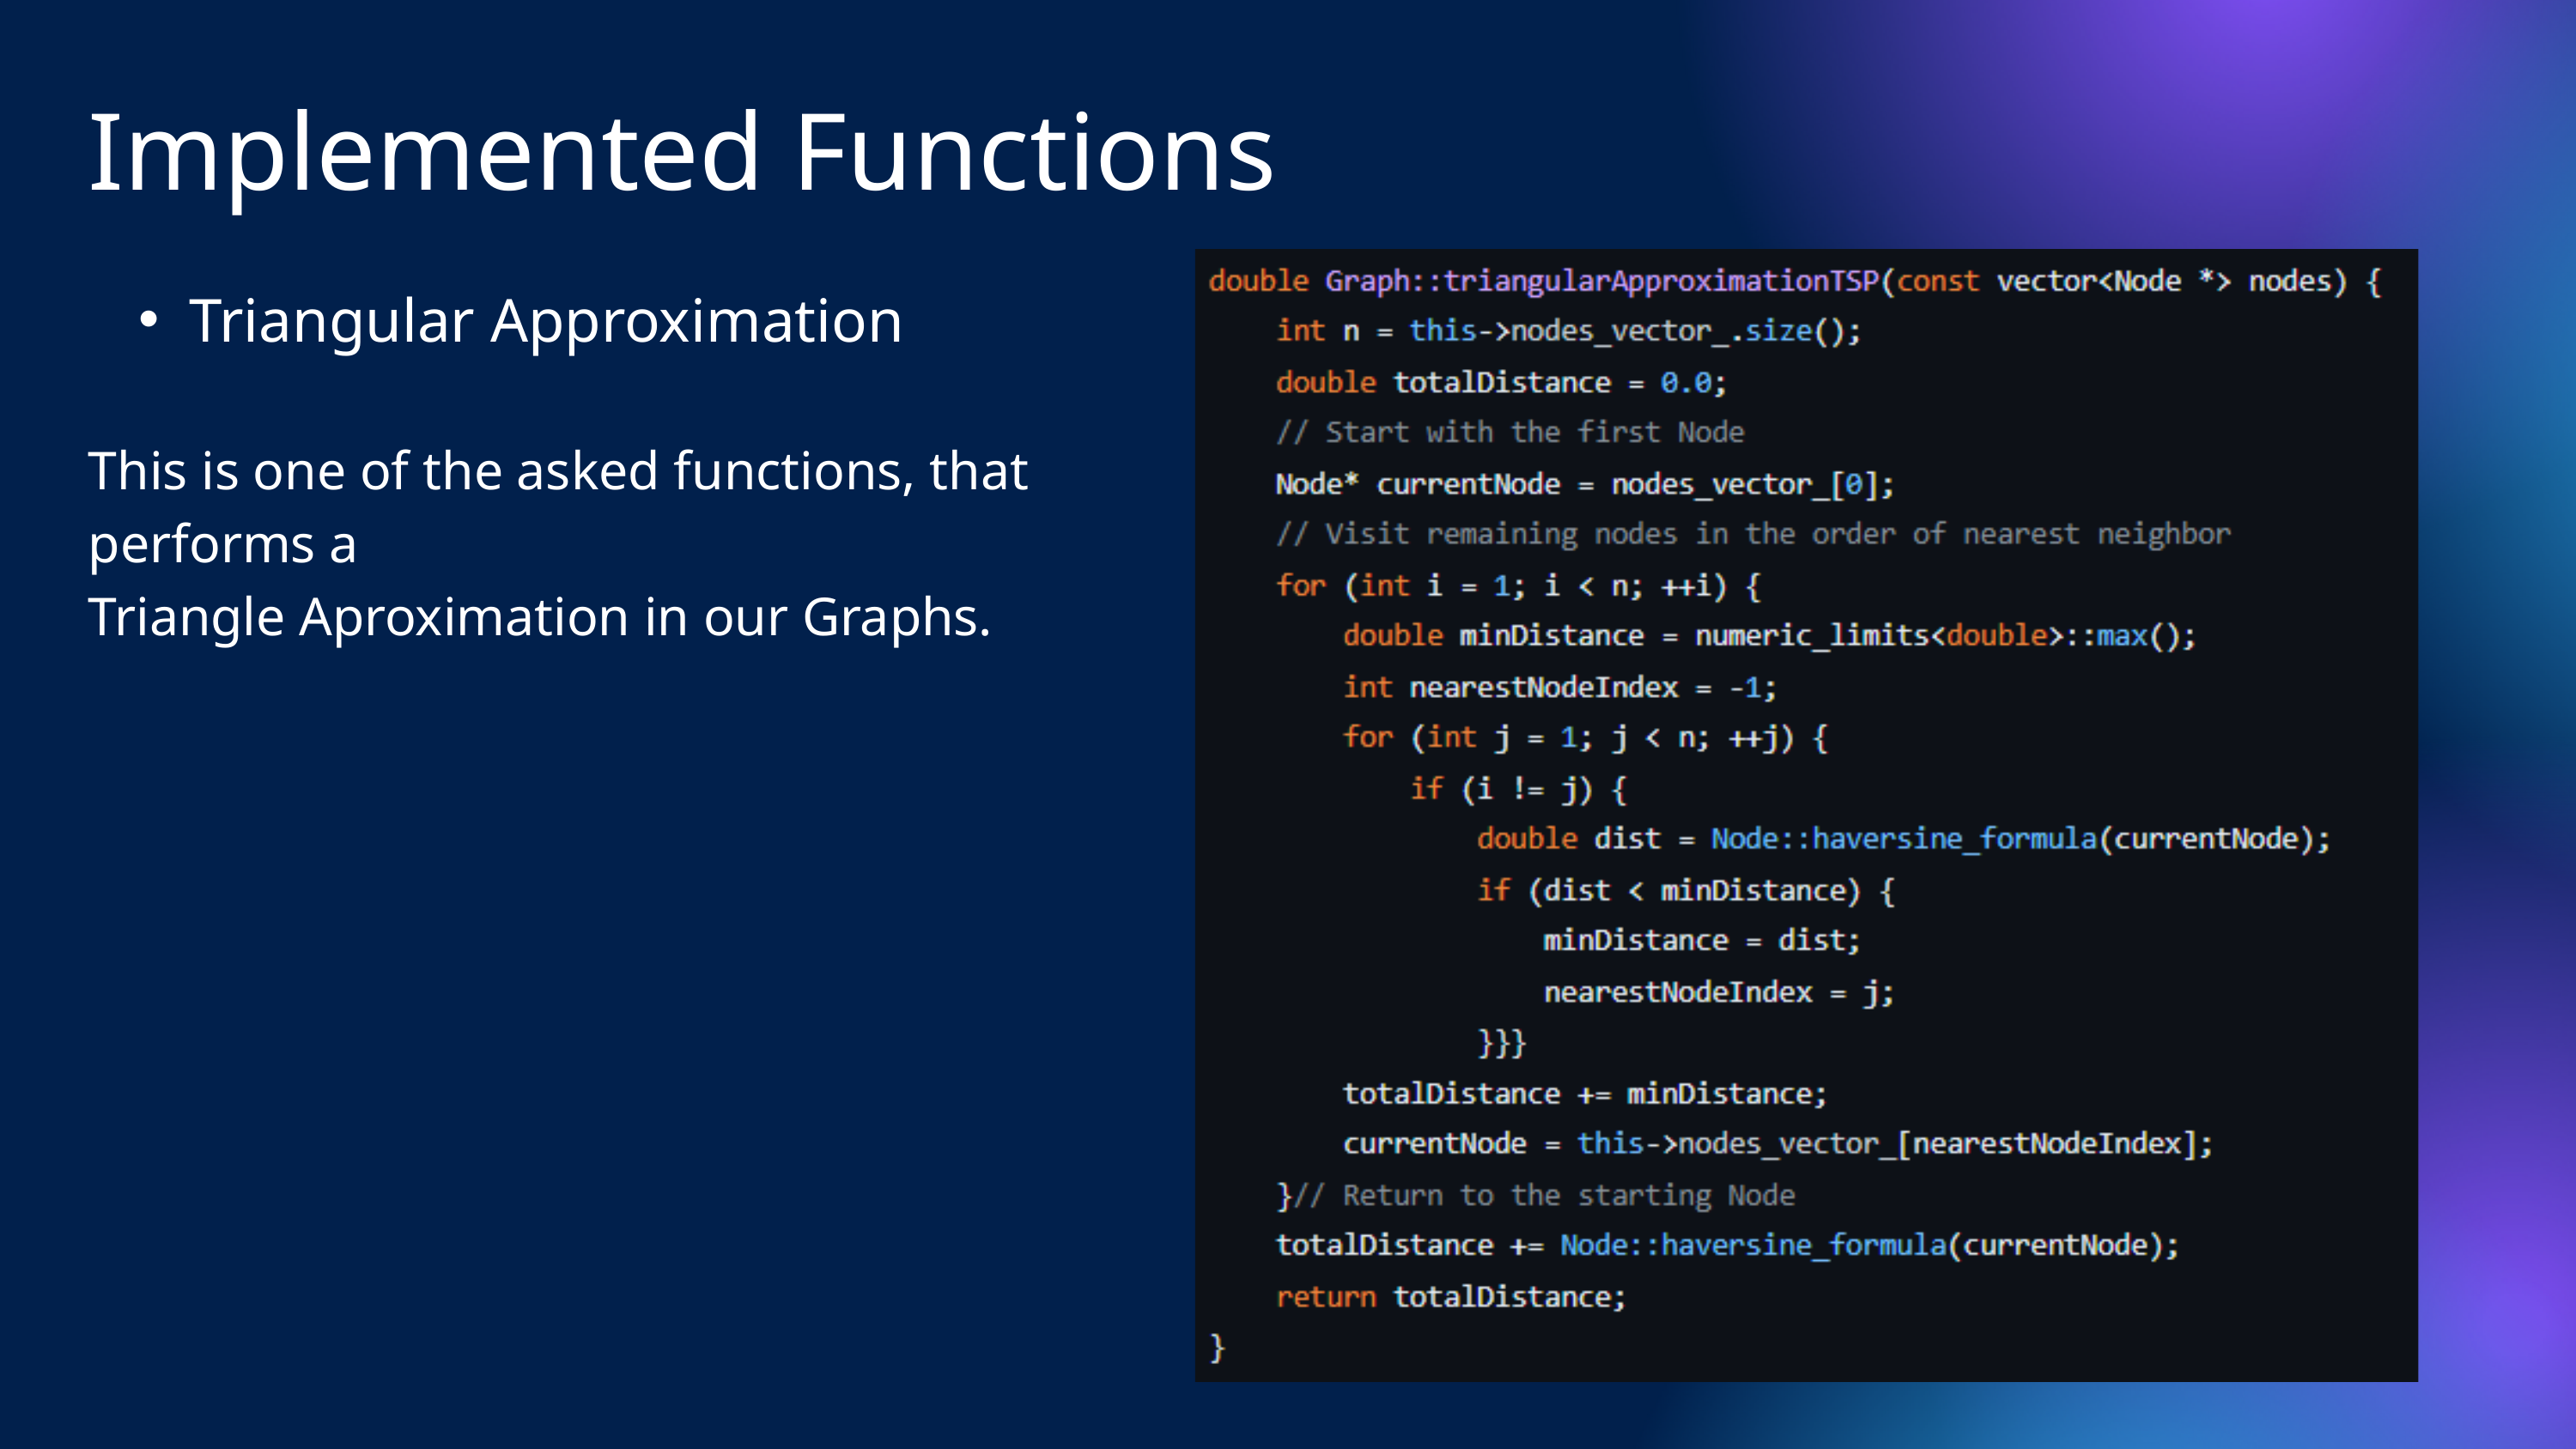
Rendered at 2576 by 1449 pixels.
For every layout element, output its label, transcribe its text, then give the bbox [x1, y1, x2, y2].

picture [1194, 0, 2576, 1449]
text_box Implemented Functions [88, 62, 1611, 211]
text_box Triangular Approximation This is one of the asked functions, that performs a Triangle Aproximation in our Graphs. [88, 270, 1112, 646]
